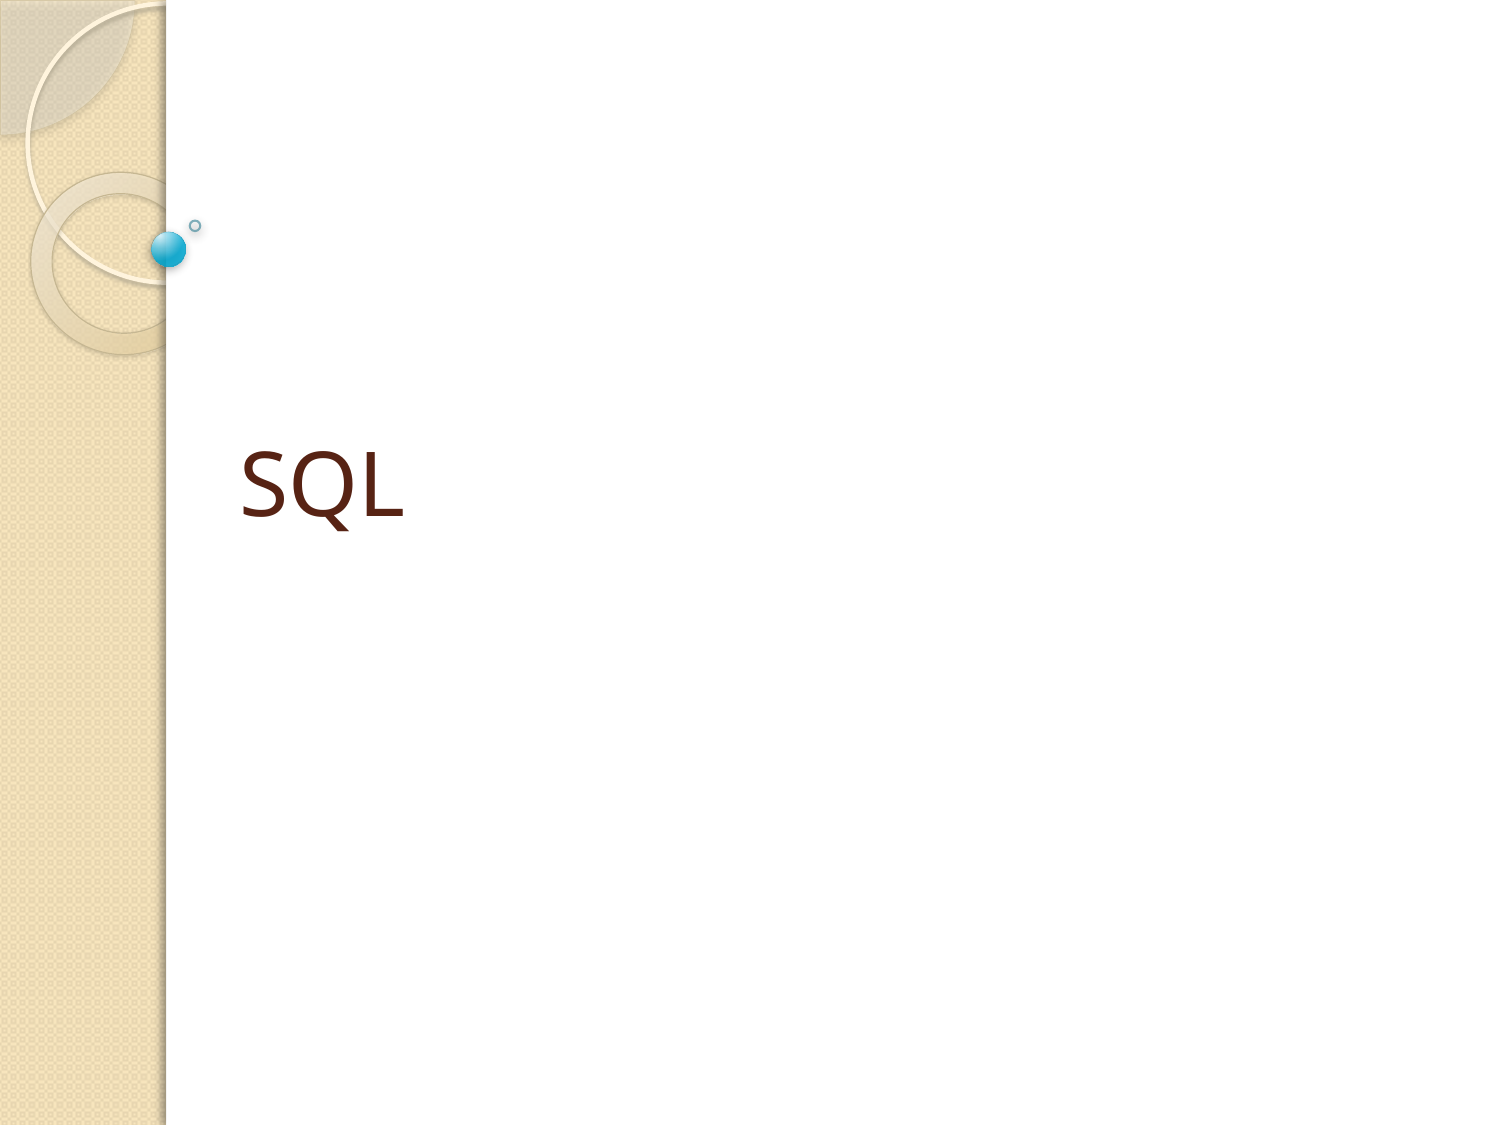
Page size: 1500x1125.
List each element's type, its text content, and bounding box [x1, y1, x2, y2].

title SQL [225, 299, 1440, 542]
